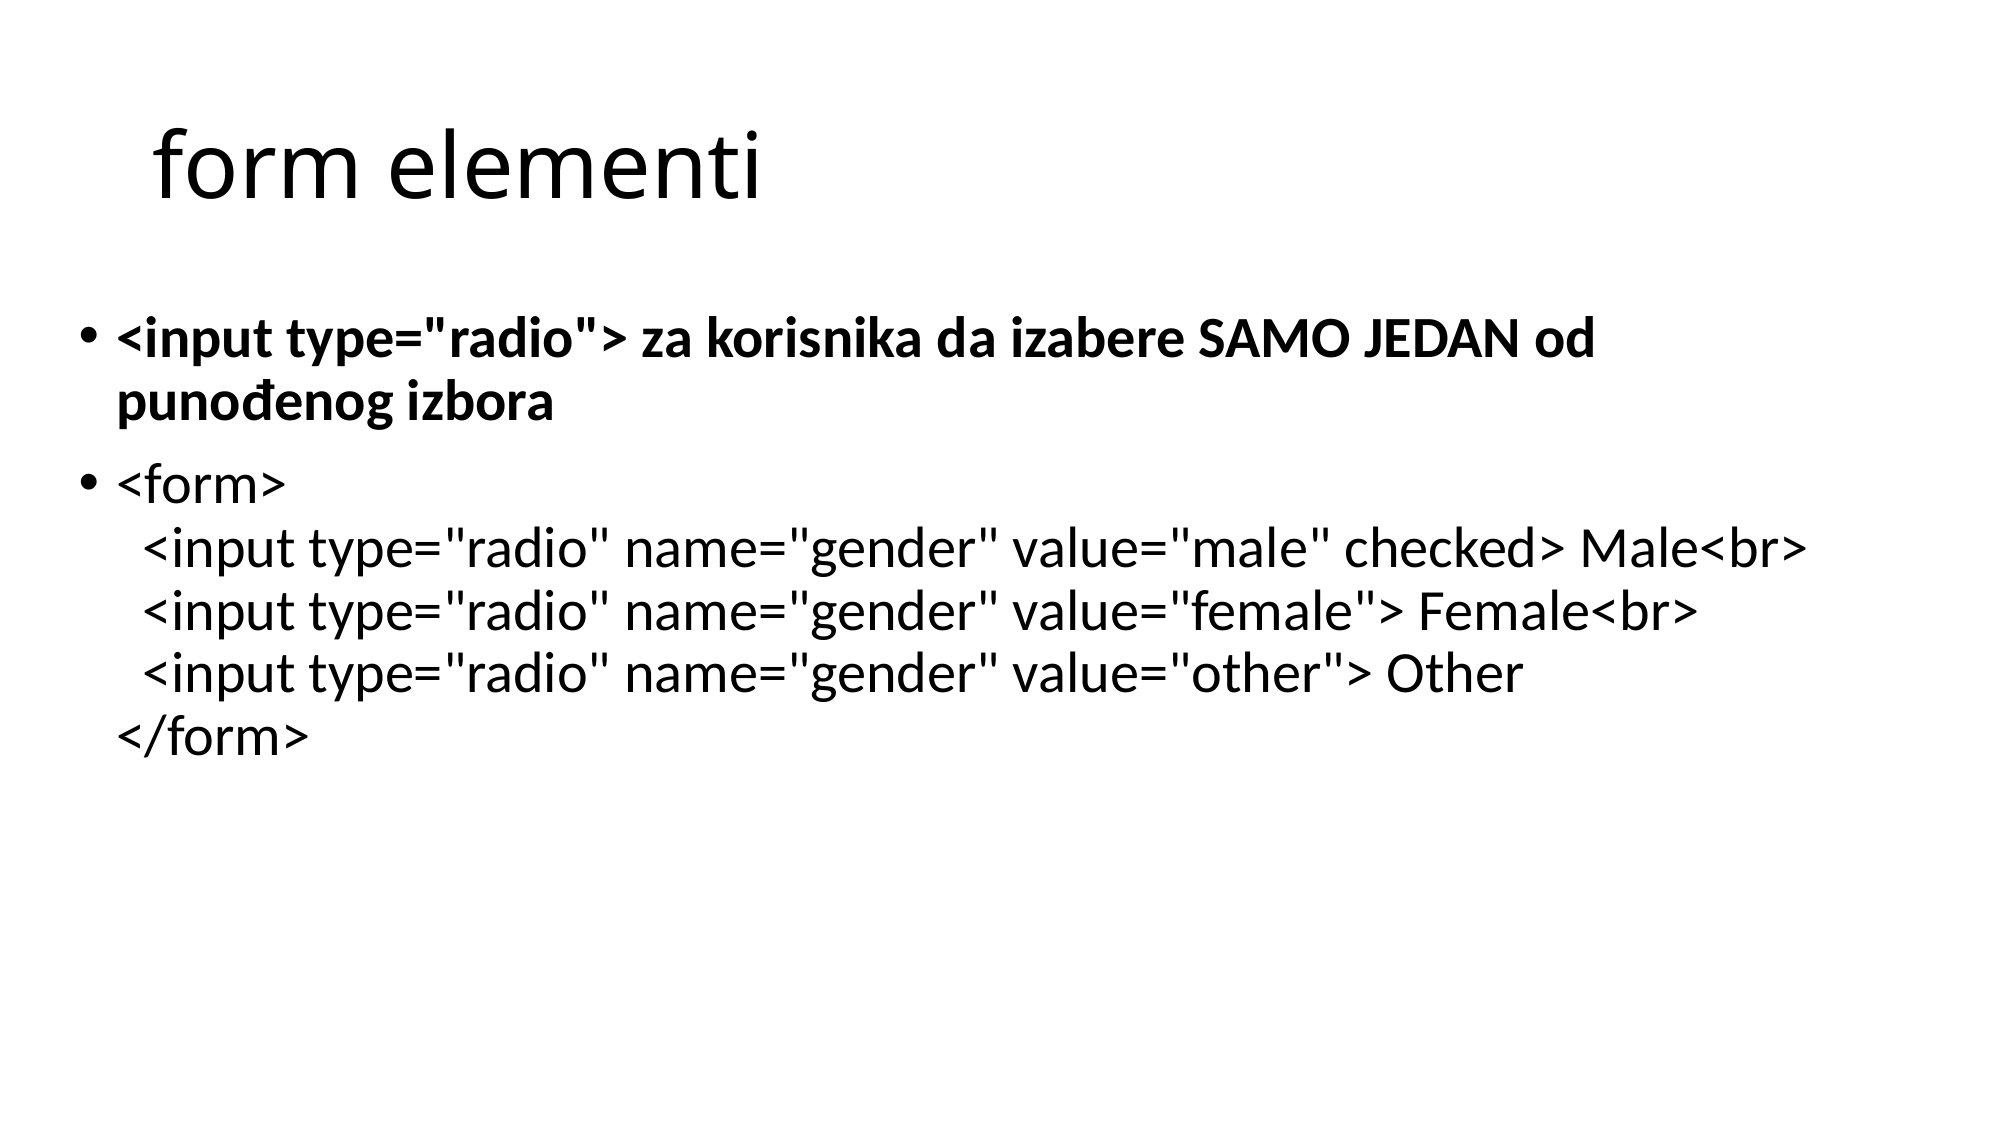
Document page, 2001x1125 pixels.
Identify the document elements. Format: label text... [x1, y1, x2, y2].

title form elementi [137, 59, 1863, 278]
list <input type="radio"> za korisnika da izabere SAMO JEDAN od punođenog izbora <form> <input type="radio" name="gender" value="male" checked> Male<br> <input type="radio" name="gender" value="female"> Female<br> <input type="radio" name="gender" value="other"> Other </form> [63, 299, 1863, 1014]
